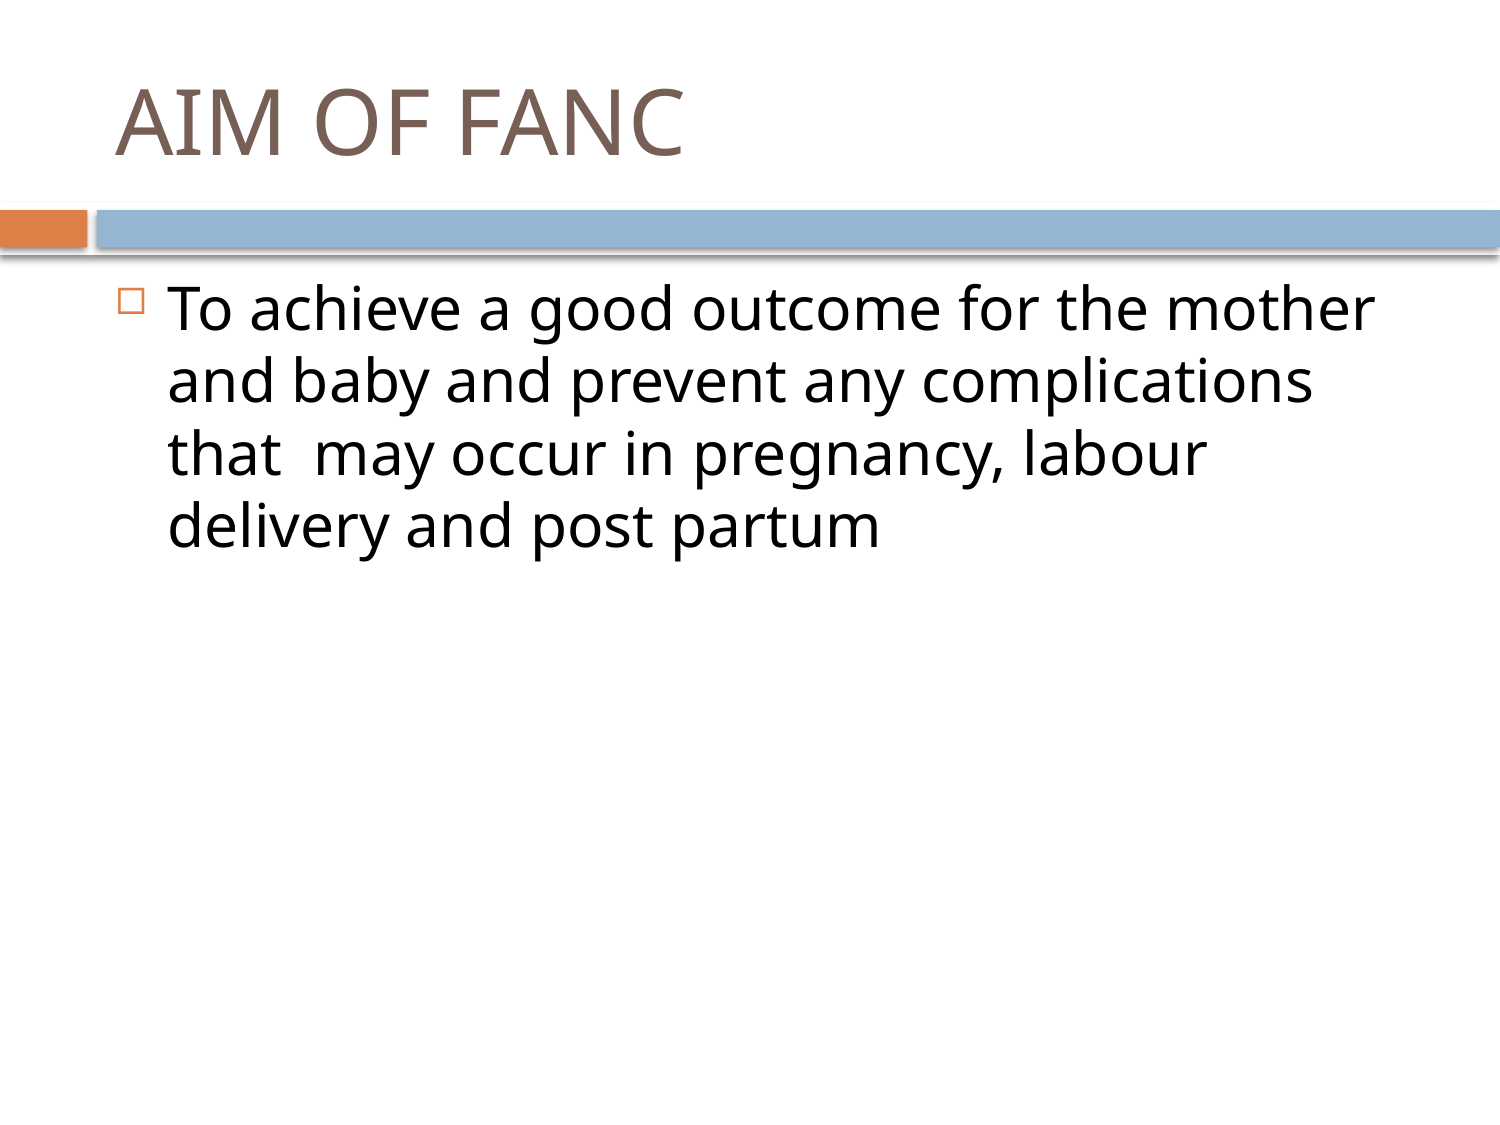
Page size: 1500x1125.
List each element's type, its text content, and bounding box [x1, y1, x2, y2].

title AIM OF FANC [100, 37, 1438, 200]
list To achieve a good outcome for the mother and baby and prevent any complications that may occur in pregnancy, labour delivery and post partum [100, 262, 1438, 1000]
